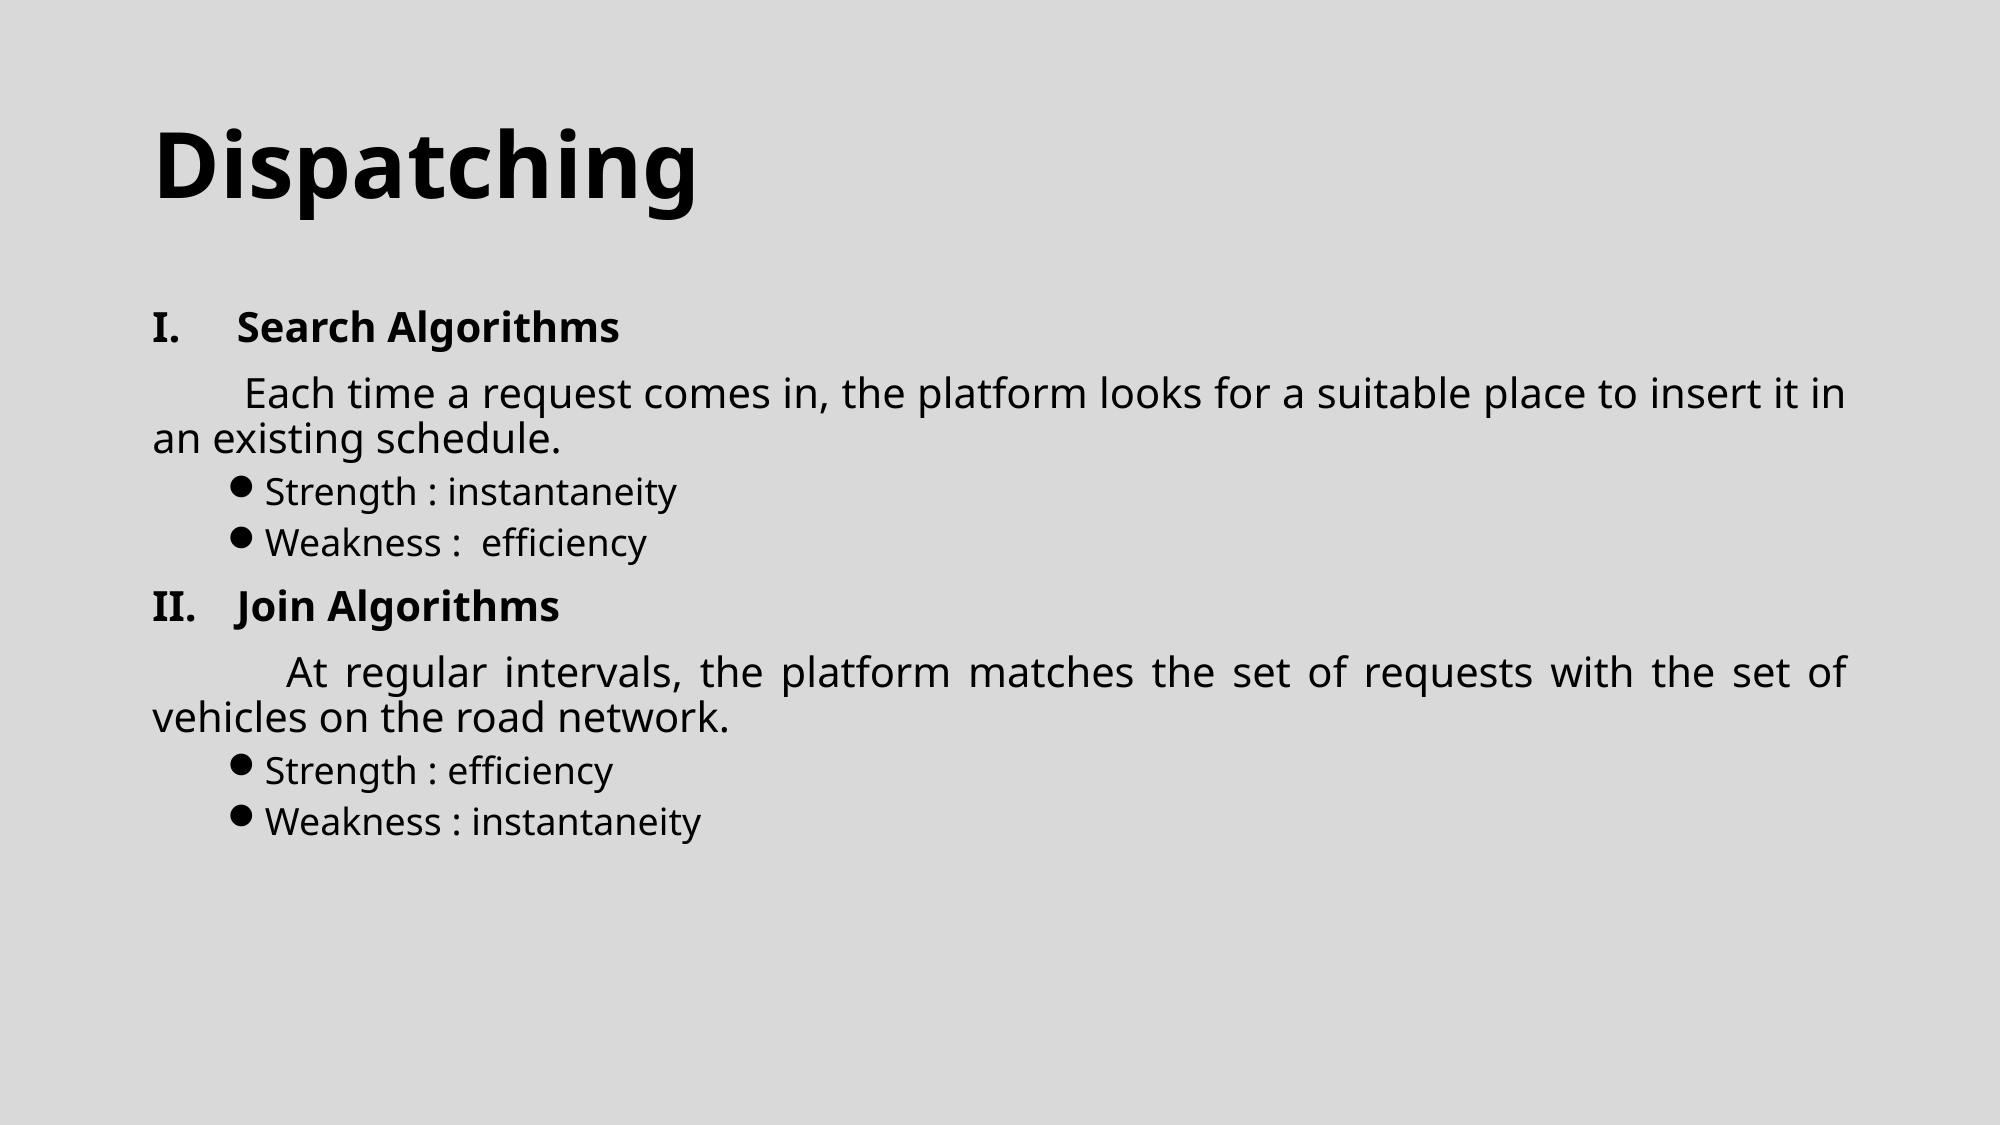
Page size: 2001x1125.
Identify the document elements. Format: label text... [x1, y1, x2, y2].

list Search Algorithms Each time a request comes in, the platform looks for a suitable place to insert it in an existing schedule. Strength : instantaneity Weakness : efficiency Join Algorithms At regular intervals, the platform matches the set of requests with the set of vehicles on the road network. Strength : efficiency Weakness : instantaneity [137, 299, 1863, 1014]
title Dispatching [137, 59, 1863, 278]
